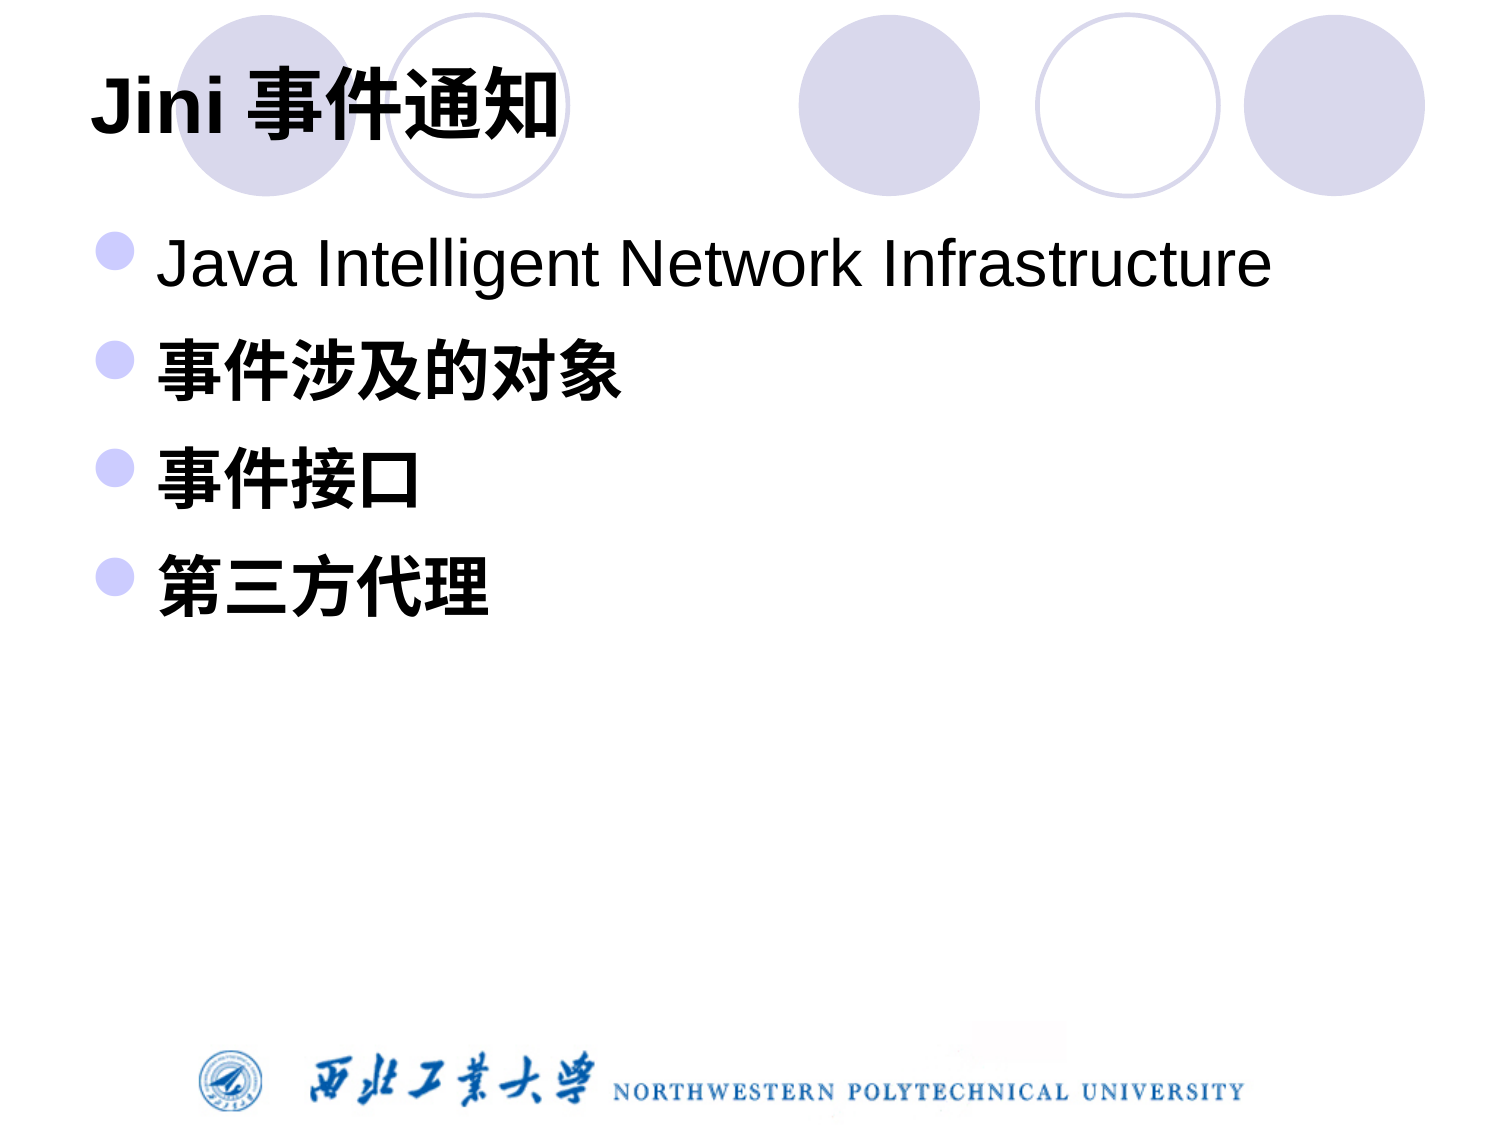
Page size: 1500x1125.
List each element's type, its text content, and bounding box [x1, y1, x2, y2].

title Jini事件通知 [75, 19, 1425, 185]
picture [0, 1021, 1500, 1125]
list Java Intelligent Network Infrastructure 事件涉及的对象 事件接口 第三方代理 [75, 196, 1425, 1035]
